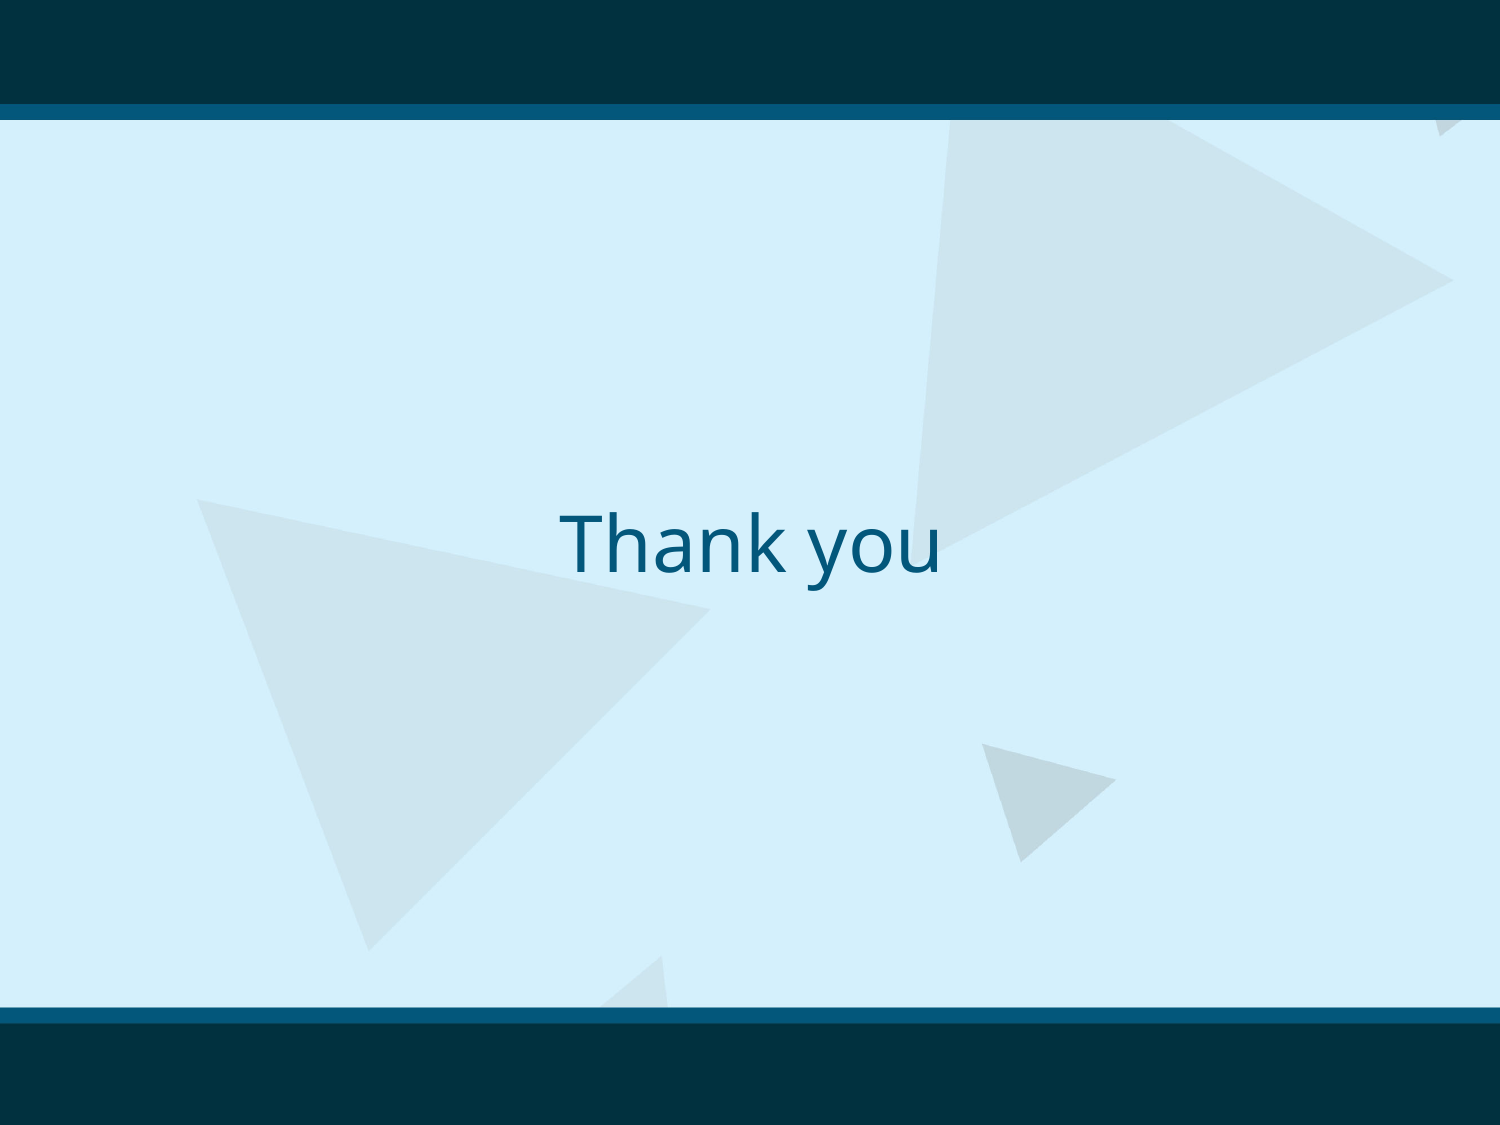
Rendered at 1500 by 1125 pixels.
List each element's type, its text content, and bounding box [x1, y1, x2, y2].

picture [0, 120, 1500, 1007]
title Thank you [105, 496, 1400, 598]
